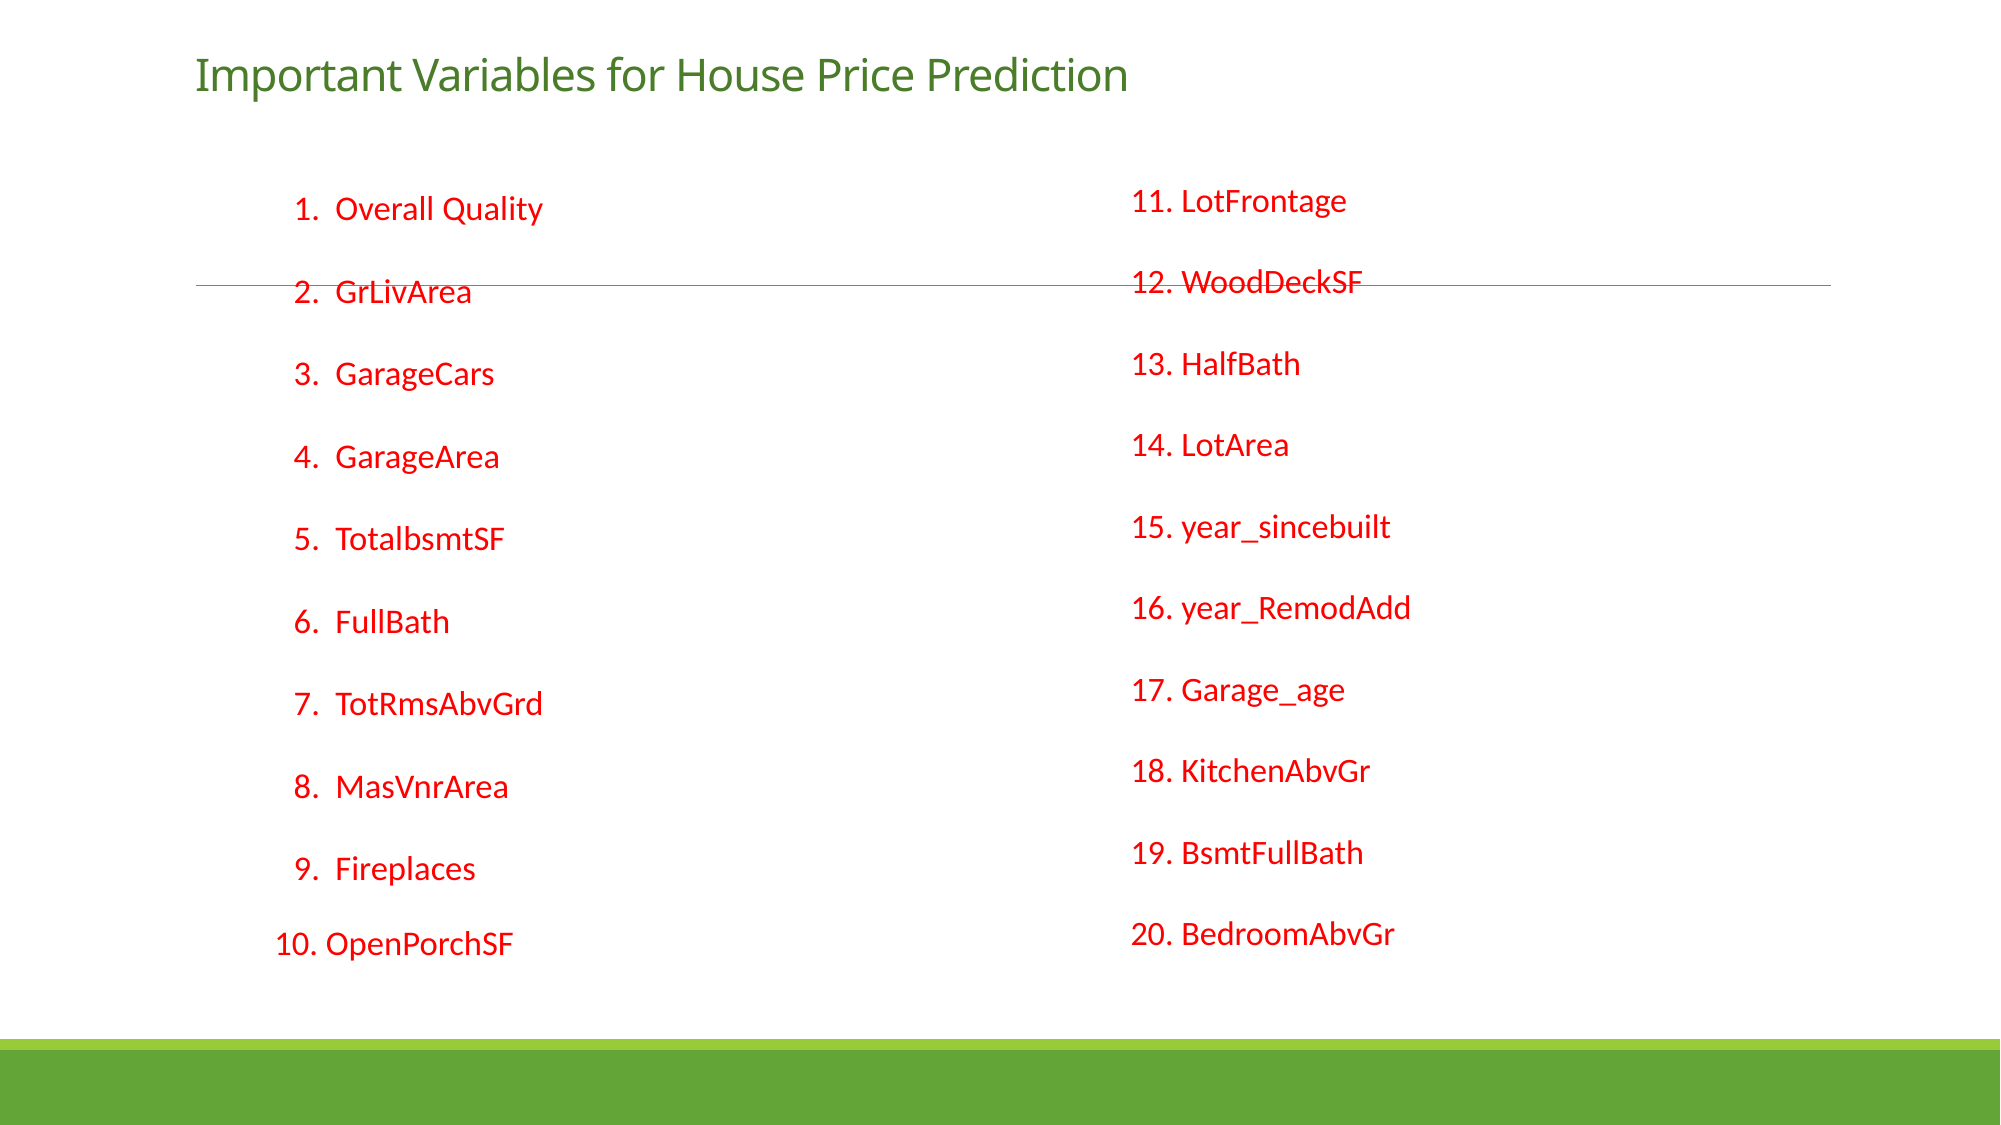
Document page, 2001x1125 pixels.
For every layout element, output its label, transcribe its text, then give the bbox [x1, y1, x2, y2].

list 11. LotFrontage 12. WoodDeckSF 13. HalfBath 14. LotArea 15. year_sincebuilt 16. year_RemodAdd 17. Garage_age 18. KitchenAbvGr 19. BsmtFullBath 20. BedroomAbvGr [1020, 167, 1830, 963]
title Important Variables for House Price Prediction [180, 47, 1830, 109]
list 1. Overall Quality 2. GrLivArea 3. GarageCars 4. GarageArea 5. TotalbsmtSF 6. FullBath 7. TotRmsAbvGrd 8. MasVnrArea 9. Fireplaces 10. OpenPorchSF [181, 175, 992, 971]
